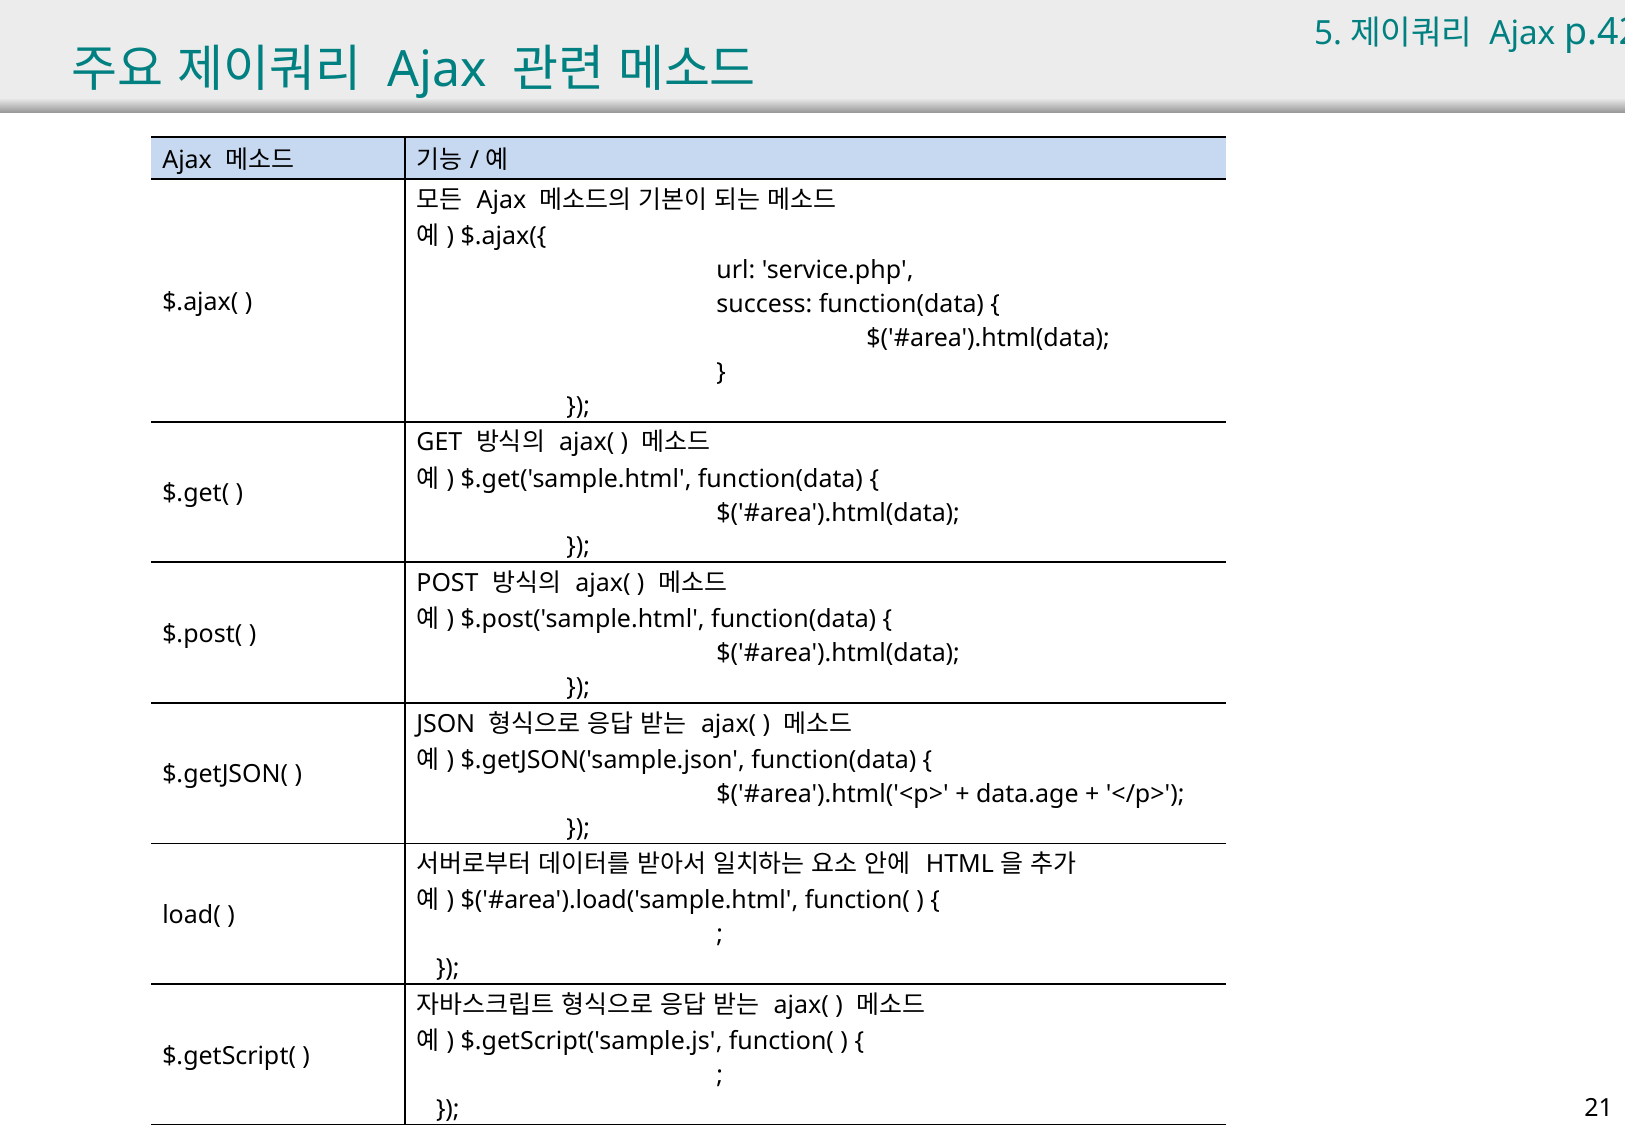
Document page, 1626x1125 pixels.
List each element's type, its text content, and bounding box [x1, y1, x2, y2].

table_header Ajax 메소드 [151, 138, 404, 178]
table_cell $.ajax( ) [151, 180, 404, 421]
text_box 5.제이쿼리 Ajax p.427 [1299, 0, 1625, 60]
table_cell GET 방식의 ajax( ) 메소드 예) $.get('sample.html', function(data) { $('#area').html(data); }); [406, 423, 1226, 561]
table_cell $.getJSON( ) [151, 704, 404, 843]
table_cell $.get( ) [151, 423, 404, 561]
table_cell $.getScript( ) [151, 985, 404, 1124]
title 주요 제이쿼리 Ajax 관련 메소드 [56, 18, 1545, 115]
table_cell 자바스크립트 형식으로 응답 받는 ajax( ) 메소드 예) $.getScript('sample.js', function( ) { ; }); [406, 985, 1226, 1124]
table_cell POST 방식의 ajax( ) 메소드 예) $.post('sample.html', function(data) { $('#area').html(data); }); [406, 563, 1226, 702]
table_cell $.post( ) [151, 563, 404, 702]
table_cell load( ) [151, 844, 404, 983]
table_cell 모든 Ajax 메소드의 기본이 되는 메소드 예) $.ajax({ url: 'service.php', success: function(data) { $('#area').html(data); } }); [406, 180, 1226, 421]
table_cell JSON 형식으로 응답 받는 ajax( ) 메소드 예) $.getJSON('sample.json', function(data) { $('#area').html('<p>' + data.age + '</p>'); }); [406, 704, 1226, 843]
table_cell 서버로부터 데이터를 받아서 일치하는 요소 안에 HTML을 추가 예) $('#area').load('sample.html', function( ) { ; }); [406, 844, 1226, 983]
table_header 기능/예 [406, 138, 1226, 178]
